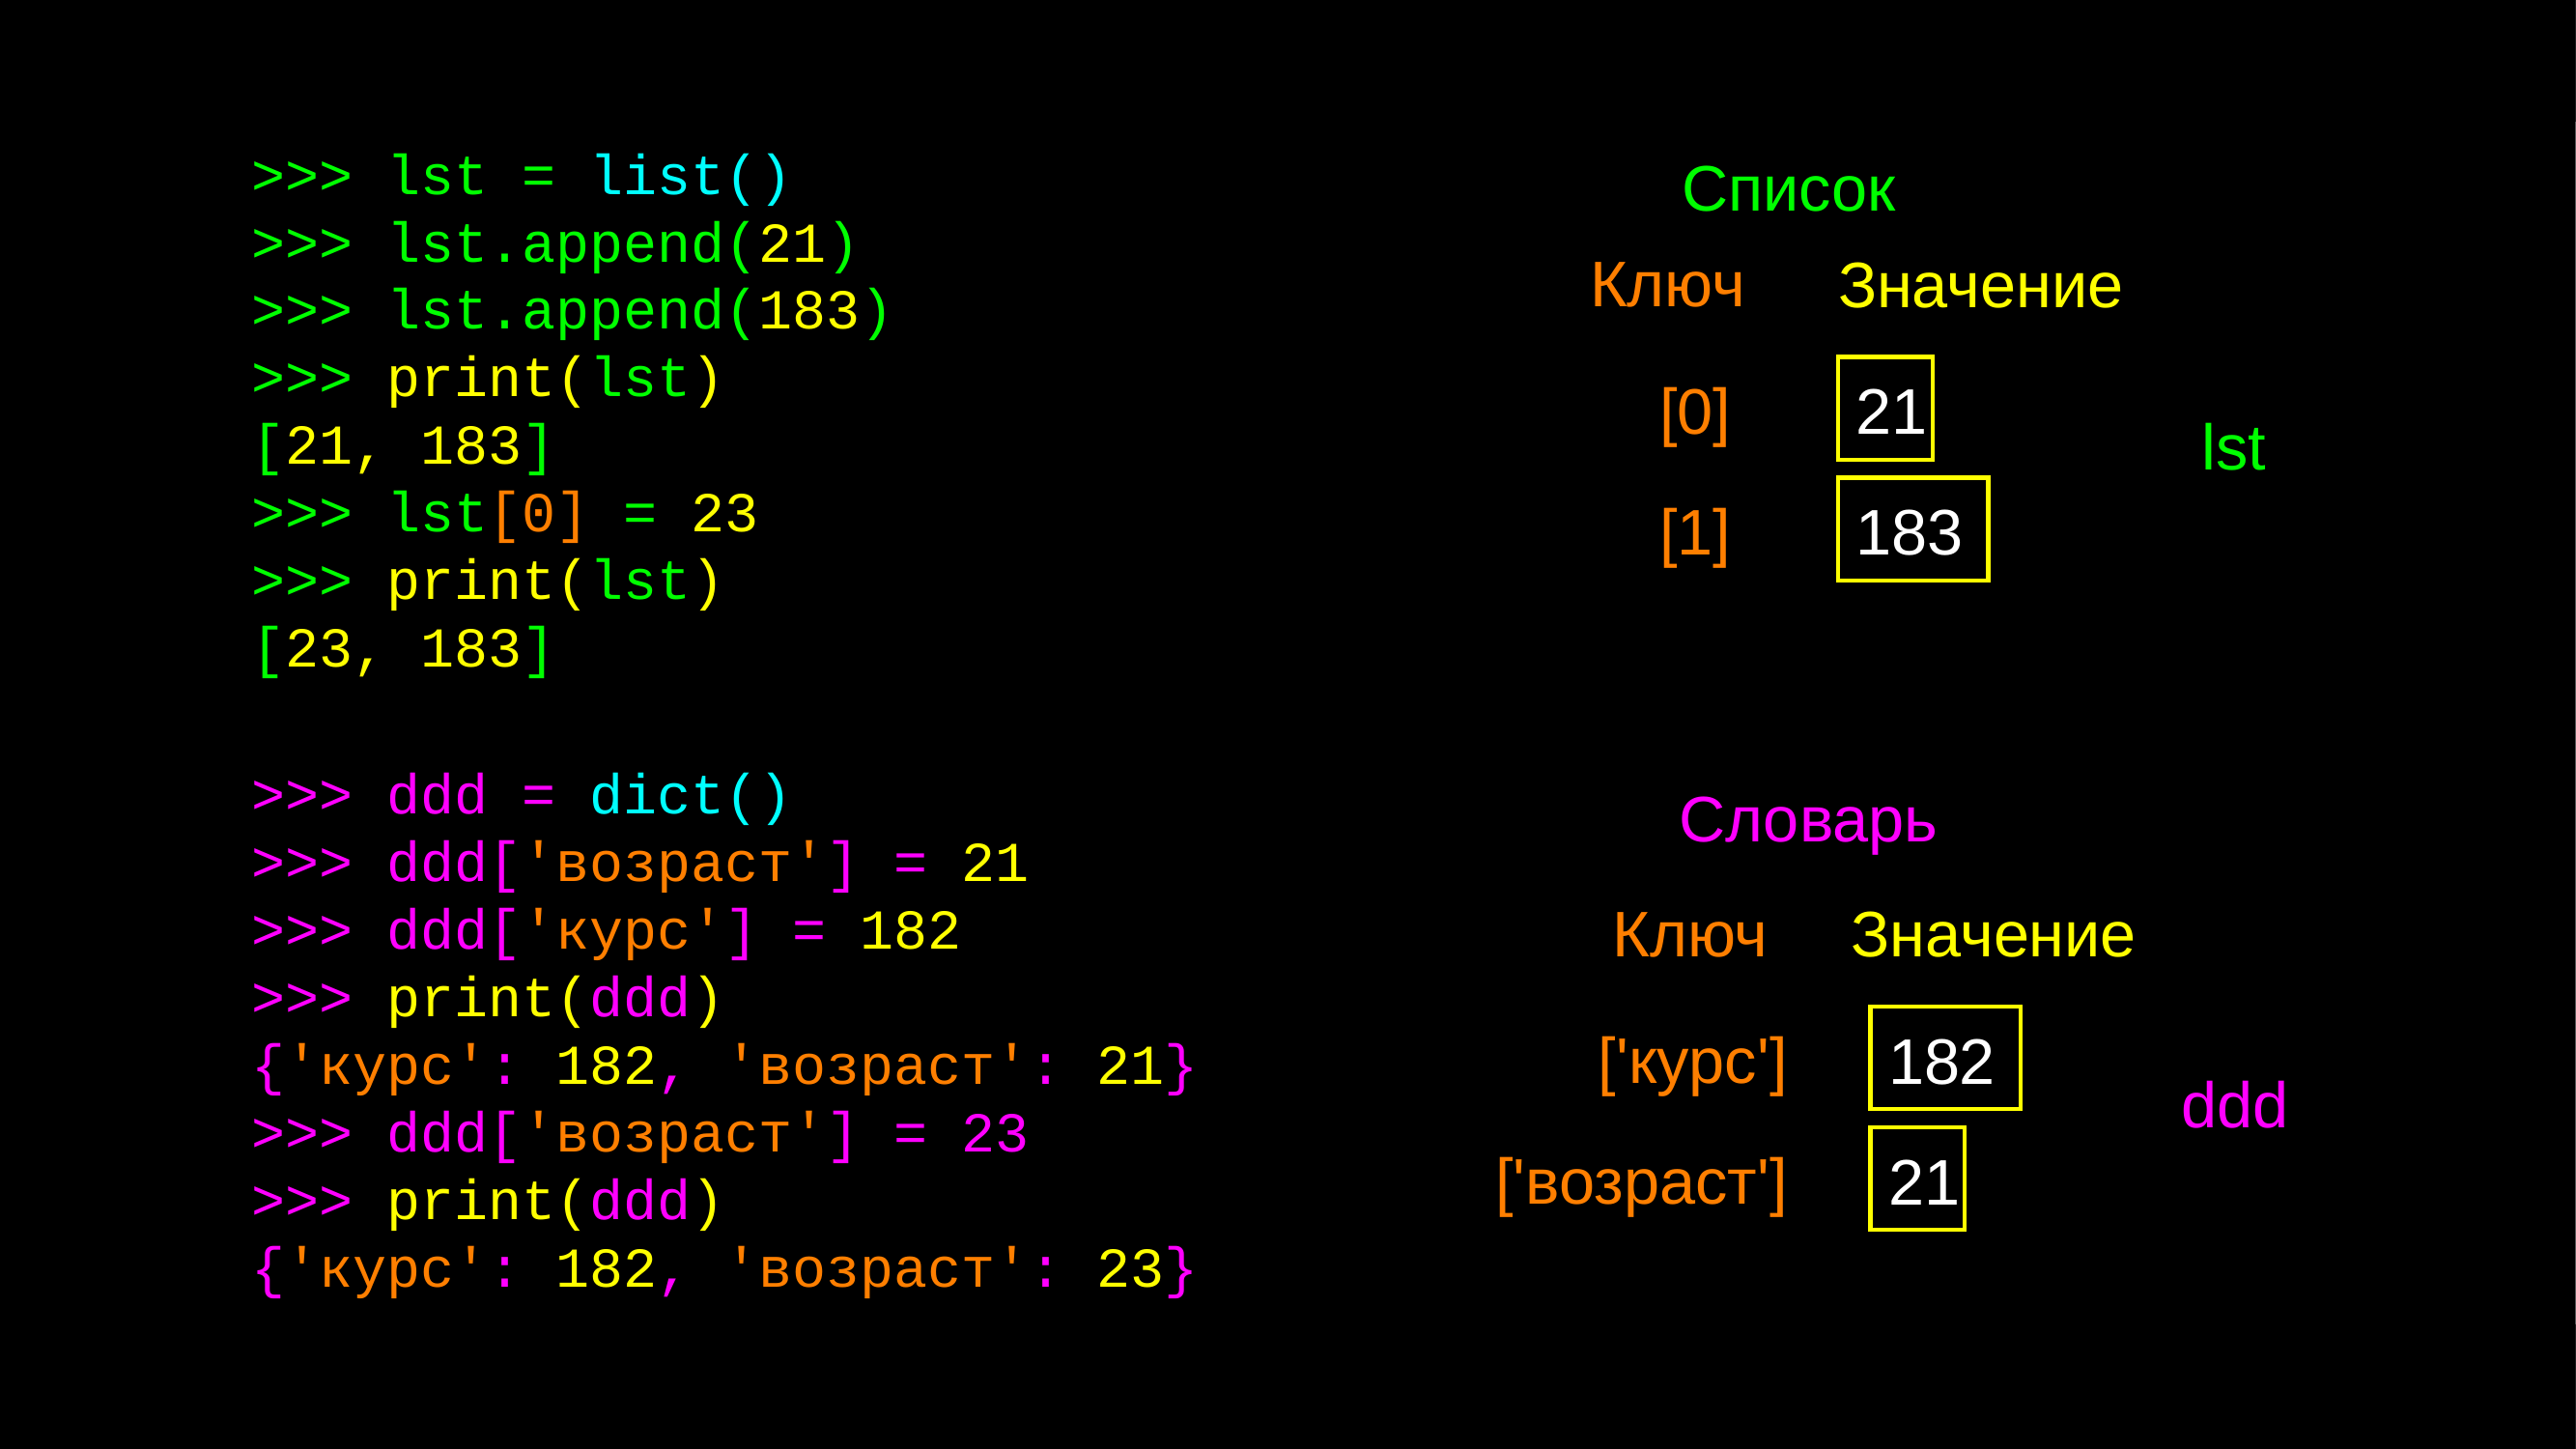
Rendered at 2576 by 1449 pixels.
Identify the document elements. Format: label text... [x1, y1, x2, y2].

text_box Значение [1833, 232, 2129, 331]
text_box lst [2182, 383, 2285, 506]
text_box [0] [1628, 358, 1732, 458]
text_box Ключ [1572, 232, 1763, 331]
text_box Значение [1833, 881, 2155, 980]
text_box [1] [1628, 479, 1732, 579]
text_box ['курс'] [1494, 1009, 1788, 1108]
text_box 21 [1870, 1127, 1966, 1231]
text_box ['возраст'] [1437, 1129, 1788, 1229]
text_box 183 [1838, 477, 1989, 581]
text_box Словарь [1599, 754, 2017, 878]
text_box Ключ [1572, 881, 1809, 981]
text_box 21 [1838, 356, 1934, 460]
text_box 182 [1870, 1007, 2021, 1110]
text_box >>> ddd = dict() >>> ddd['возраст'] = 21 >>> ddd['курс'] = 182 >>> print(ddd) {'курс': 182, 'возраст': 21} >>> ddd['возраст'] = 23 >>> print(ddd) {'курс': 182, 'возраст': 23} [251, 716, 1236, 1341]
text_box >>> lst = list() >>> lst.append(21) >>> lst.append(183) >>> print(lst) [21, 183] >>> lst[0] = 23 >>> print(lst) [23, 183] [251, 123, 1153, 694]
text_box Список [1650, 123, 1928, 246]
text_box ddd [2156, 1040, 2314, 1164]
